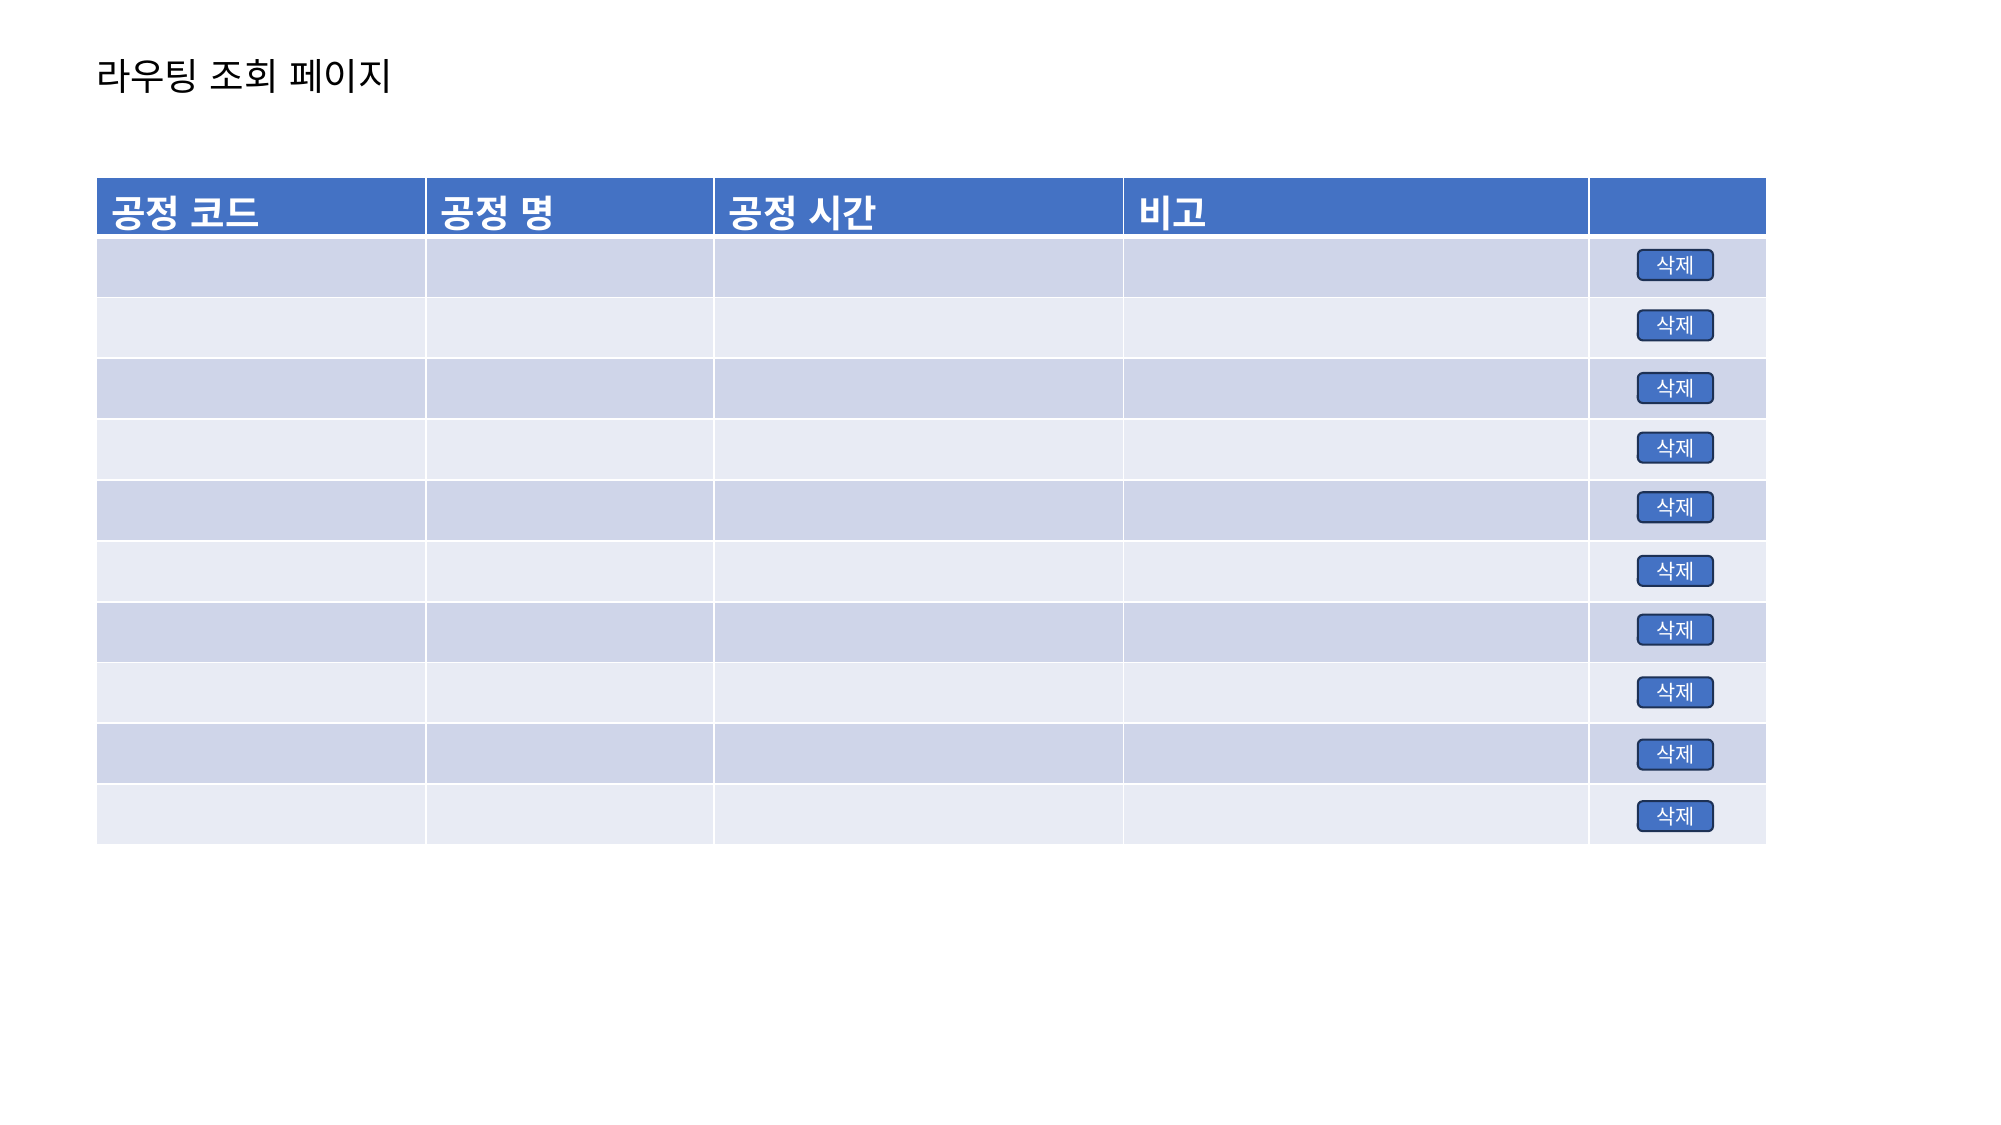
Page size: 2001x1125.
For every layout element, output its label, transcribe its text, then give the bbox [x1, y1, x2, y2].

table_cell [1124, 785, 1588, 844]
table_cell [427, 298, 713, 357]
table_header 비고 [1124, 178, 1588, 234]
table_cell [97, 603, 425, 662]
table_header 공정 명 [427, 178, 713, 234]
table_cell [1590, 420, 1766, 479]
text_box 삭제 [1636, 431, 1715, 464]
table_cell [1124, 724, 1588, 783]
text_box 삭제 [1636, 371, 1715, 405]
table_cell [97, 481, 425, 540]
table_cell [715, 359, 1123, 418]
text_box 삭제 [1636, 248, 1715, 282]
table_cell [715, 663, 1123, 722]
table_cell [1590, 481, 1766, 540]
table_cell [1590, 603, 1766, 662]
table_cell [1124, 481, 1588, 540]
table_cell [1124, 663, 1588, 722]
table_cell [1590, 785, 1766, 844]
text_box 삭제 [1636, 554, 1715, 587]
table_cell [97, 724, 425, 783]
table_cell [427, 785, 713, 844]
table_cell [715, 542, 1123, 601]
text_box 삭제 [1636, 613, 1715, 646]
table_cell [427, 420, 713, 479]
table_header [1590, 178, 1766, 234]
table_cell [427, 481, 713, 540]
table_cell [427, 239, 713, 297]
table_cell [715, 603, 1123, 662]
table_cell [715, 420, 1123, 479]
text_box 삭제 [1636, 676, 1715, 709]
table_cell [715, 239, 1123, 297]
table_cell [427, 603, 713, 662]
table_cell [97, 663, 425, 722]
text_box 라우팅 조회 페이지 [81, 45, 662, 105]
table_cell [427, 359, 713, 418]
table_cell [1590, 724, 1766, 783]
table_cell [1590, 542, 1766, 601]
table_cell [427, 542, 713, 601]
table_cell [715, 481, 1123, 540]
table_cell [427, 724, 713, 783]
table_cell [427, 663, 713, 722]
table_header 공정 코드 [97, 178, 425, 234]
table_cell [97, 785, 425, 844]
table_cell [1124, 420, 1588, 479]
table_header 공정 시간 [715, 178, 1123, 234]
table_cell [97, 420, 425, 479]
table_cell [97, 542, 425, 601]
table_cell [715, 785, 1123, 844]
table_cell [97, 359, 425, 418]
table_cell [1124, 603, 1588, 662]
table_cell [715, 724, 1123, 783]
text_box 삭제 [1636, 491, 1715, 524]
table_cell [1124, 298, 1588, 357]
table_cell [1590, 663, 1766, 722]
text_box 삭제 [1636, 309, 1715, 342]
text_box 삭제 [1636, 800, 1715, 833]
table_cell [97, 239, 425, 297]
table_cell [1590, 239, 1766, 297]
table_cell [1590, 298, 1766, 357]
table_cell [1124, 359, 1588, 418]
text_box 삭제 [1636, 738, 1715, 771]
table_cell [97, 298, 425, 357]
table_cell [715, 298, 1123, 357]
table_cell [1124, 239, 1588, 297]
table_cell [1124, 542, 1588, 601]
table_cell [1590, 359, 1766, 418]
